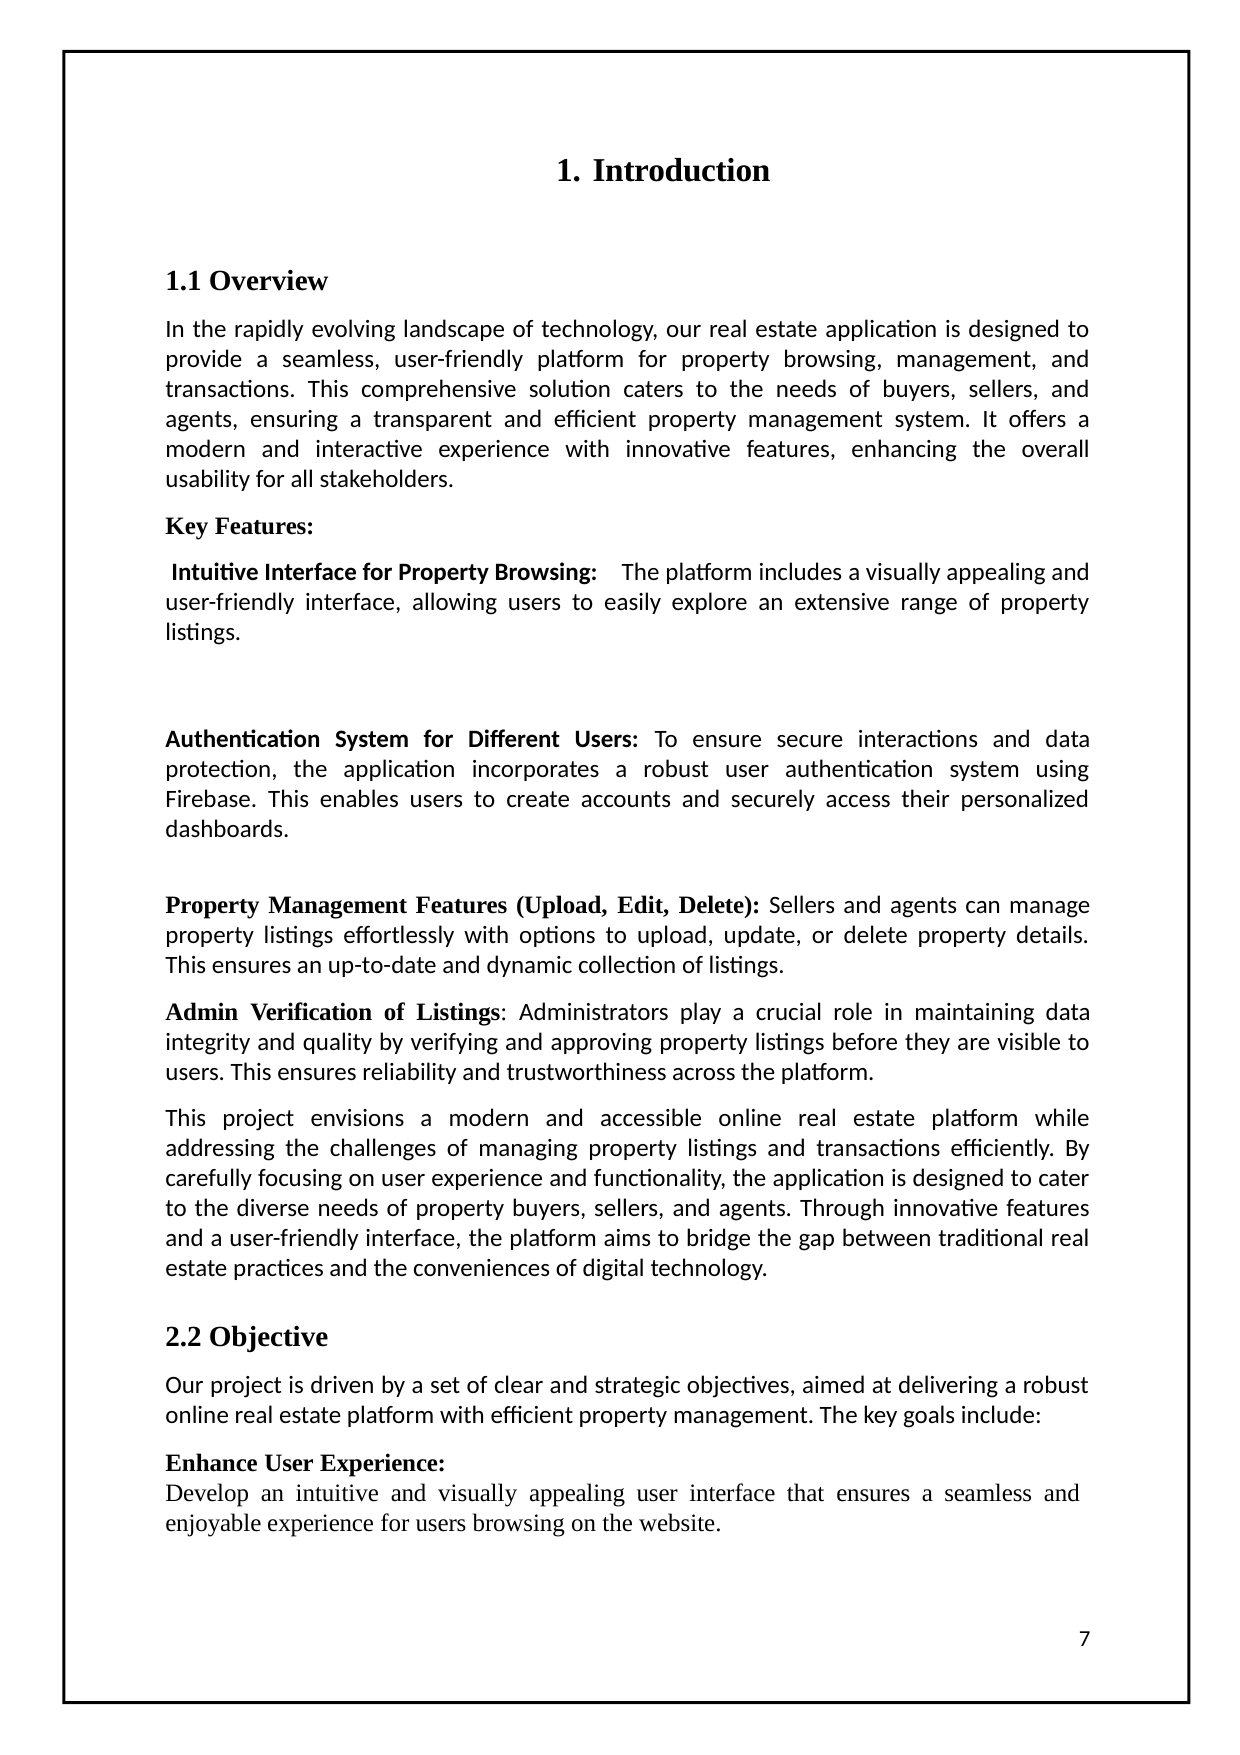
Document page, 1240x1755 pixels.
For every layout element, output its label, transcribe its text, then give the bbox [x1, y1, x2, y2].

text_box 7 [1072, 1626, 1097, 1651]
text_box 1. Introduction 1.1 Overview In the rapidly evolving landscape of technology, our real estate application is designed to provide a seamless, user-friendly platform for property browsing, management, and transactions. This comprehensive solution caters to the needs of buyers, sellers, and agents, ensuring a transparent and efficient property management system. It offers a modern and interactive experience with innovative features, enhancing the overall usability for all stakeholders. Key Features: Intuitive Interface for Property Browsing: The platform includes a visually appealing and user-friendly interface, allowing users to easily explore an extensive range of property listings. Authentication System for Different Users: To ensure secure interactions and data protection, the application incorporates a robust user authentication system using Firebase. This enables users to create accounts and securely access their personalized dashboards. Property Management Features (Upload, Edit, Delete): Sellers and agents can manage property listings effortlessly with options to upload, update, or delete property details. This ensures an up-to-date and dynamic collection of listings. Admin Verification of Listings: Administrators play a crucial role in maintaining data integrity and quality by verifying and approving property listings before they are visible to users. This ensures reliability and trustworthiness across the platform. This project envisions a modern and accessible online real estate platform while addressing the challenges of managing property listings and transactions efficiently. By carefully focusing on user experience and functionality, the application is designed to cater to the diverse needs of property buyers, sellers, and agents. Through innovative features and a user-friendly interface, the platform aims to bridge the gap between traditional real estate practices and the conveniences of digital technology. 2.2 Objective Our project is driven by a set of clear and strategic objectives, aimed at delivering a robust online real estate platform with efficient property management. The key goals include: Enhance User Experience: Develop an intuitive and visually appealing user interface that ensures a seamless and enjoyable experience for users browsing on the website. [163, 145, 1093, 1536]
text_box [62, 49, 1191, 1705]
